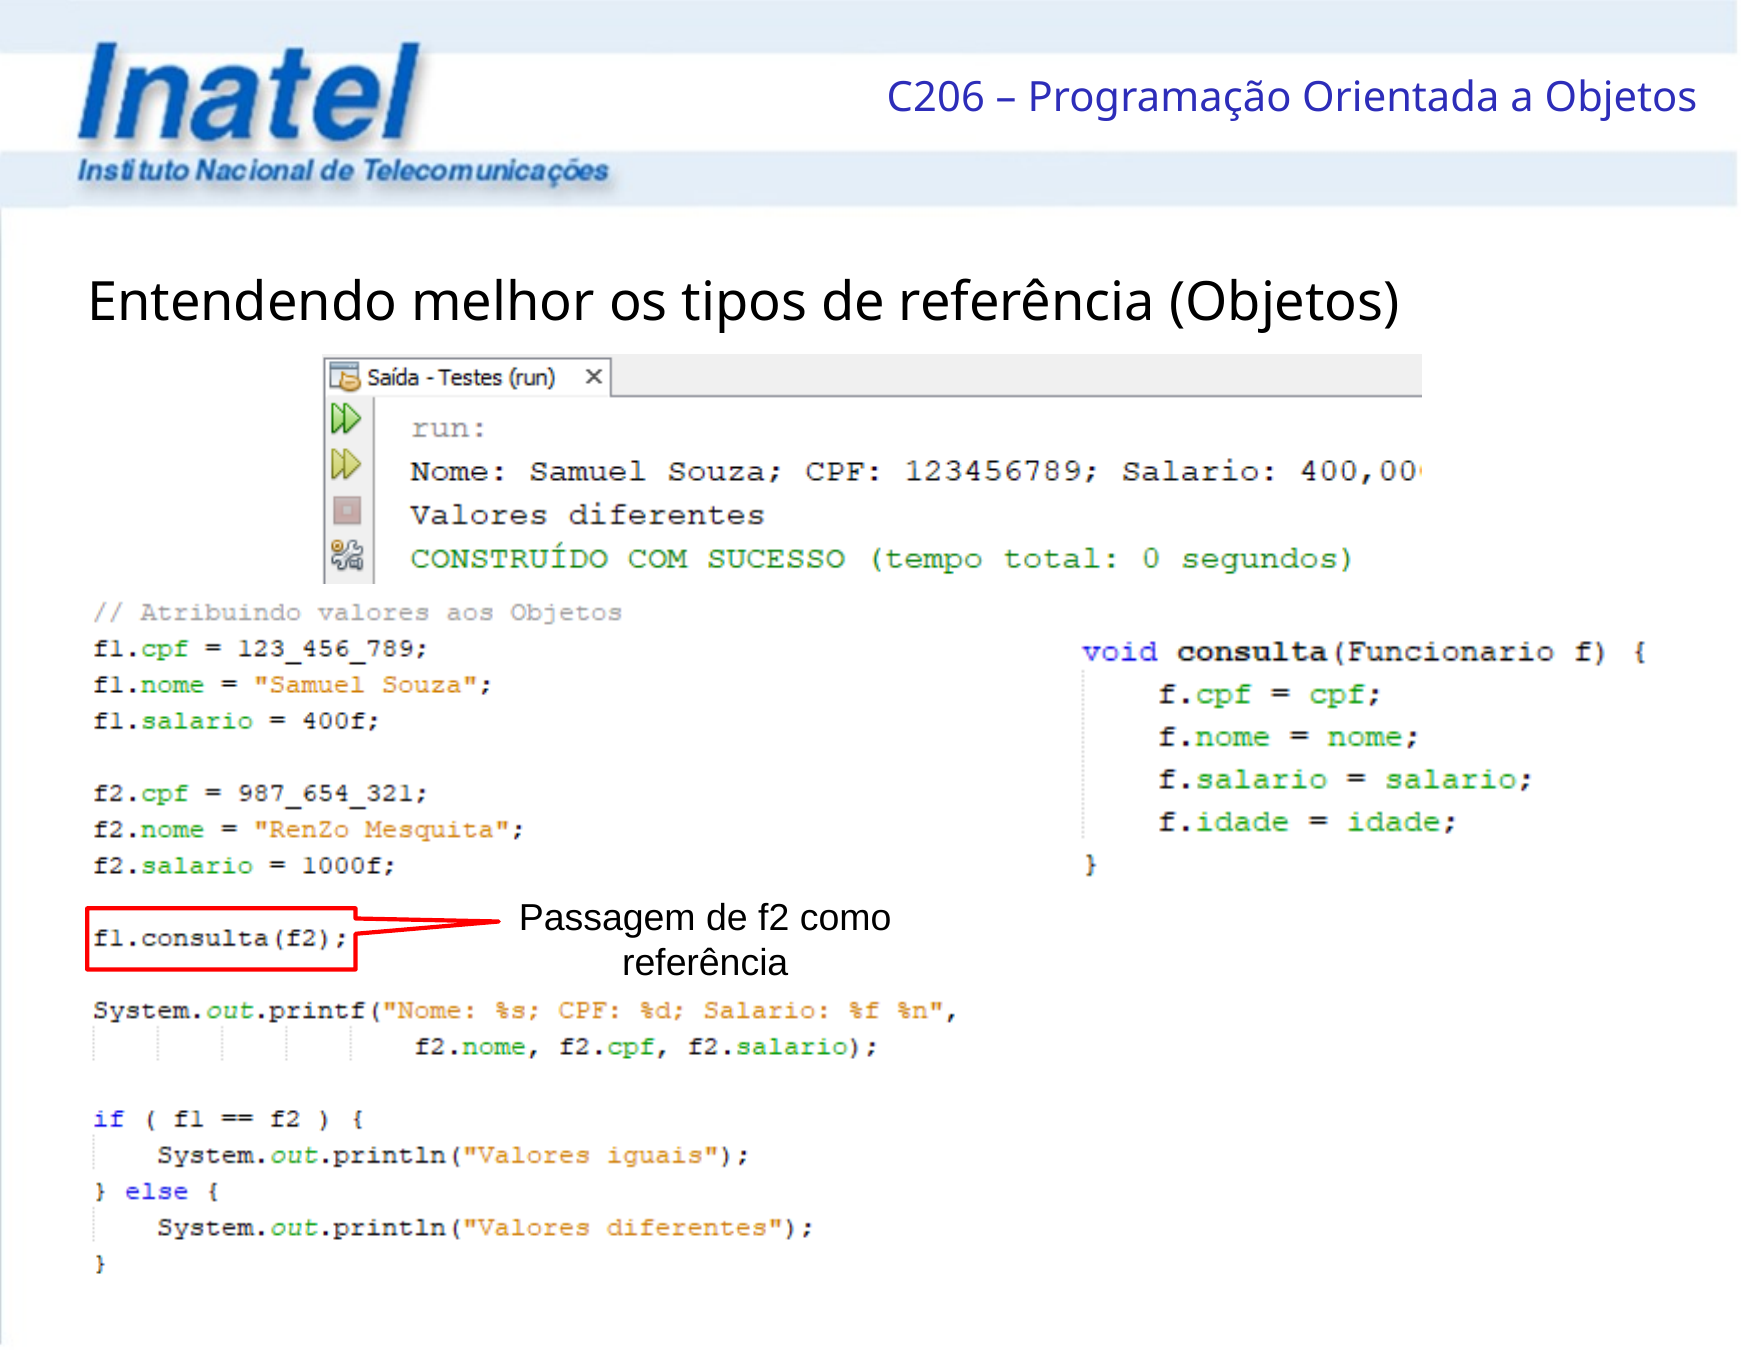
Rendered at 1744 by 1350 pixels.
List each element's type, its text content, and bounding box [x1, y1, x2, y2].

picture [0, 0, 1744, 1350]
title Entendendo melhor os tipos de referência (Objetos) [87, 251, 1657, 355]
